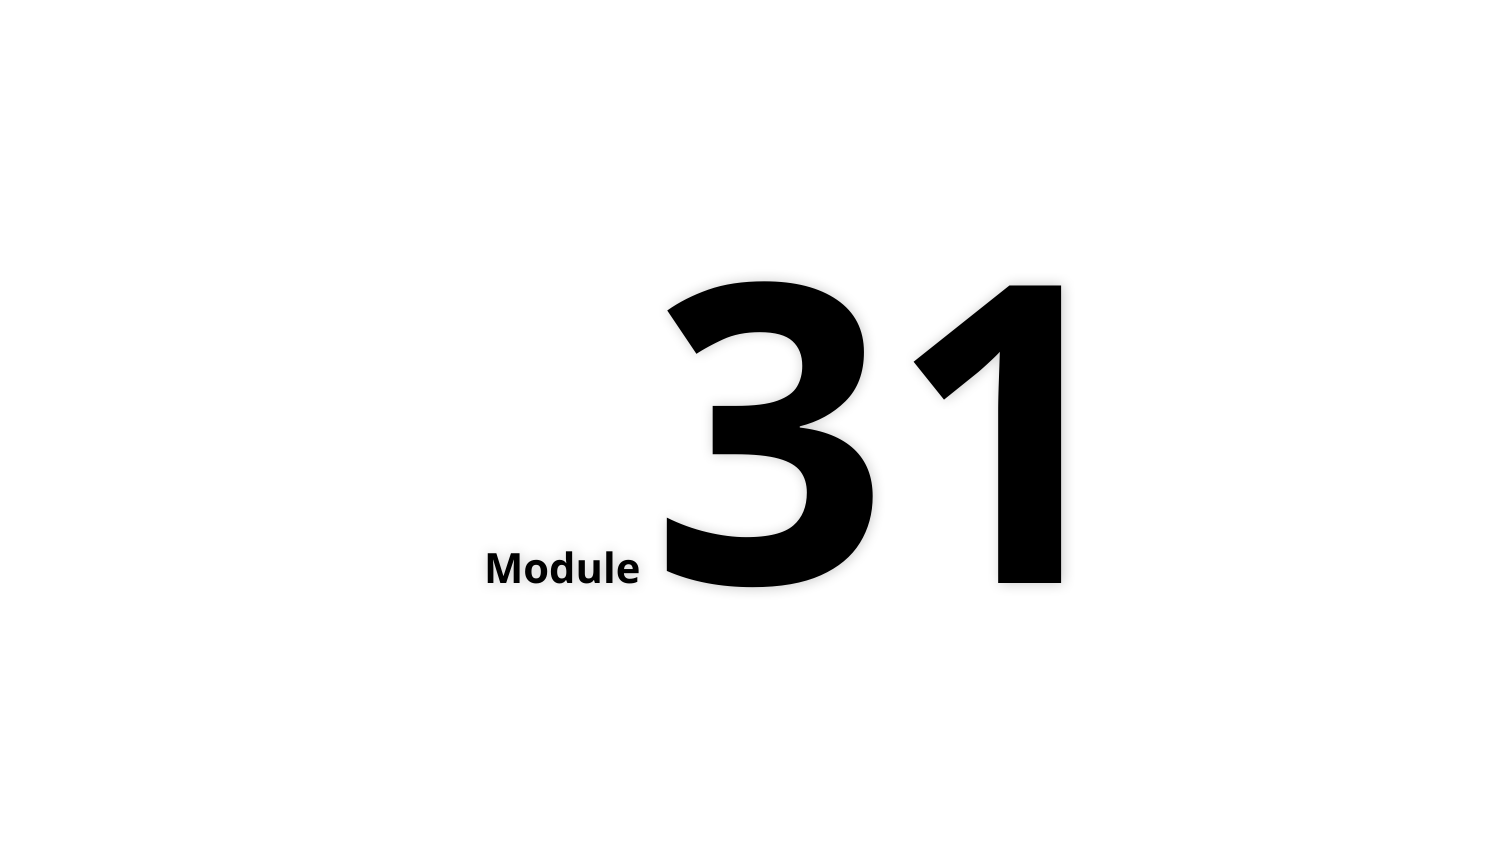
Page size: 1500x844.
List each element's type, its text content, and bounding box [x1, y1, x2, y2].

text_box Module 31 [375, 159, 1238, 675]
